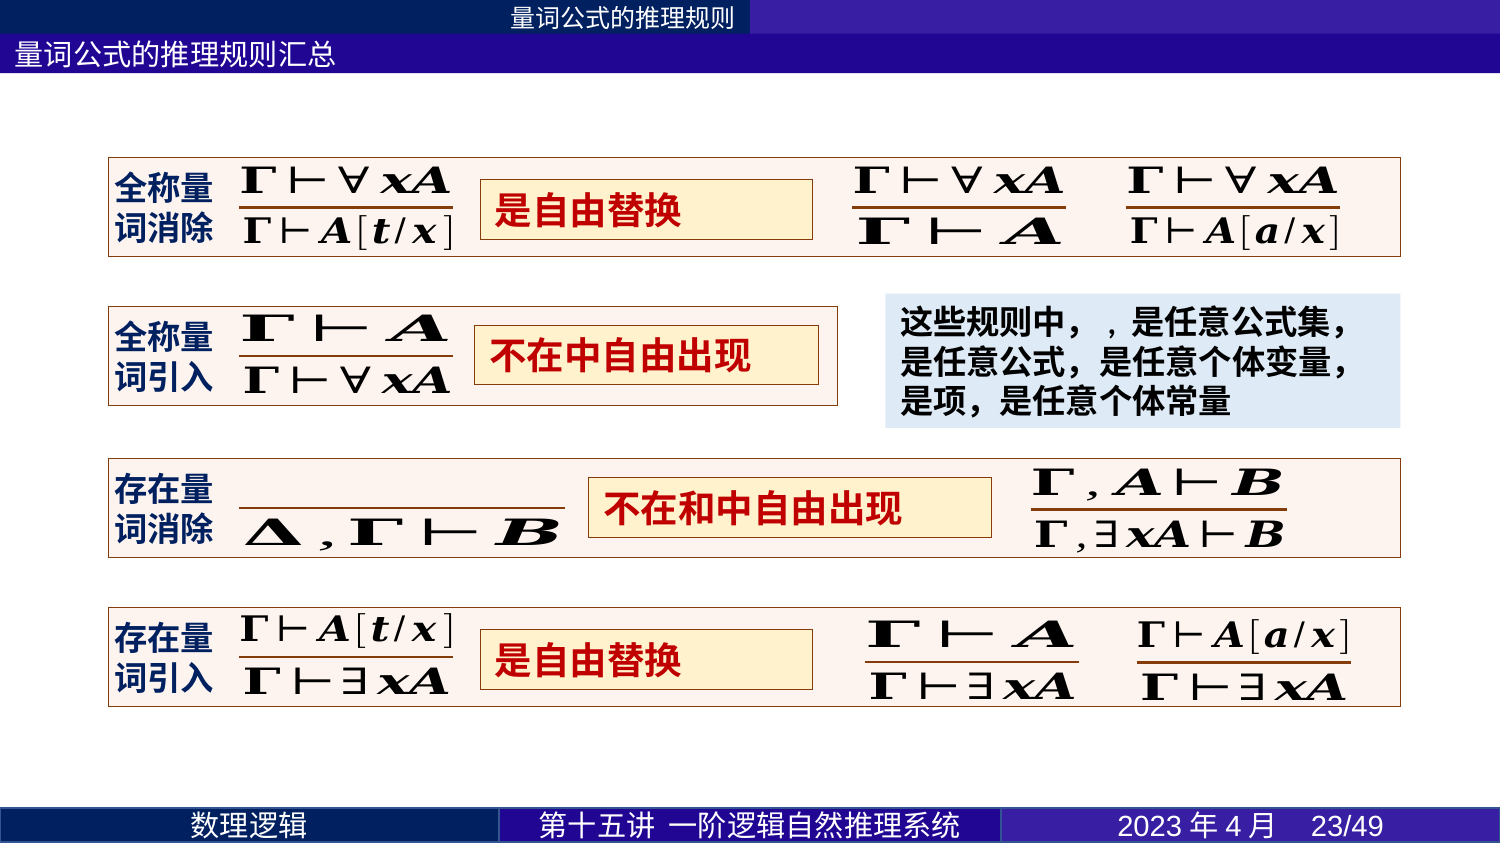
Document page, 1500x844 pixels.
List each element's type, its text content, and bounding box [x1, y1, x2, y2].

text_box [107, 156, 1401, 258]
text_box 2023年4月 23/49 [1000, 807, 1500, 843]
text_box [107, 305, 838, 406]
text_box 存在量词引入 [99, 609, 231, 705]
text_box 存在量词消除 [99, 460, 231, 556]
text_box 量词公式的推理规则汇总 [0, 33, 1500, 74]
text_box [107, 606, 1401, 708]
text_box 全称量词消除 [99, 159, 231, 255]
text_box 量词公式的推理规则 [0, 0, 749, 33]
text_box 数理逻辑 [0, 807, 498, 843]
text_box 全称量词引入 [99, 308, 231, 404]
text_box [107, 457, 1401, 558]
text_box [749, 0, 1500, 33]
text_box 第十五讲 一阶逻辑自然推理系统 [498, 807, 1000, 843]
